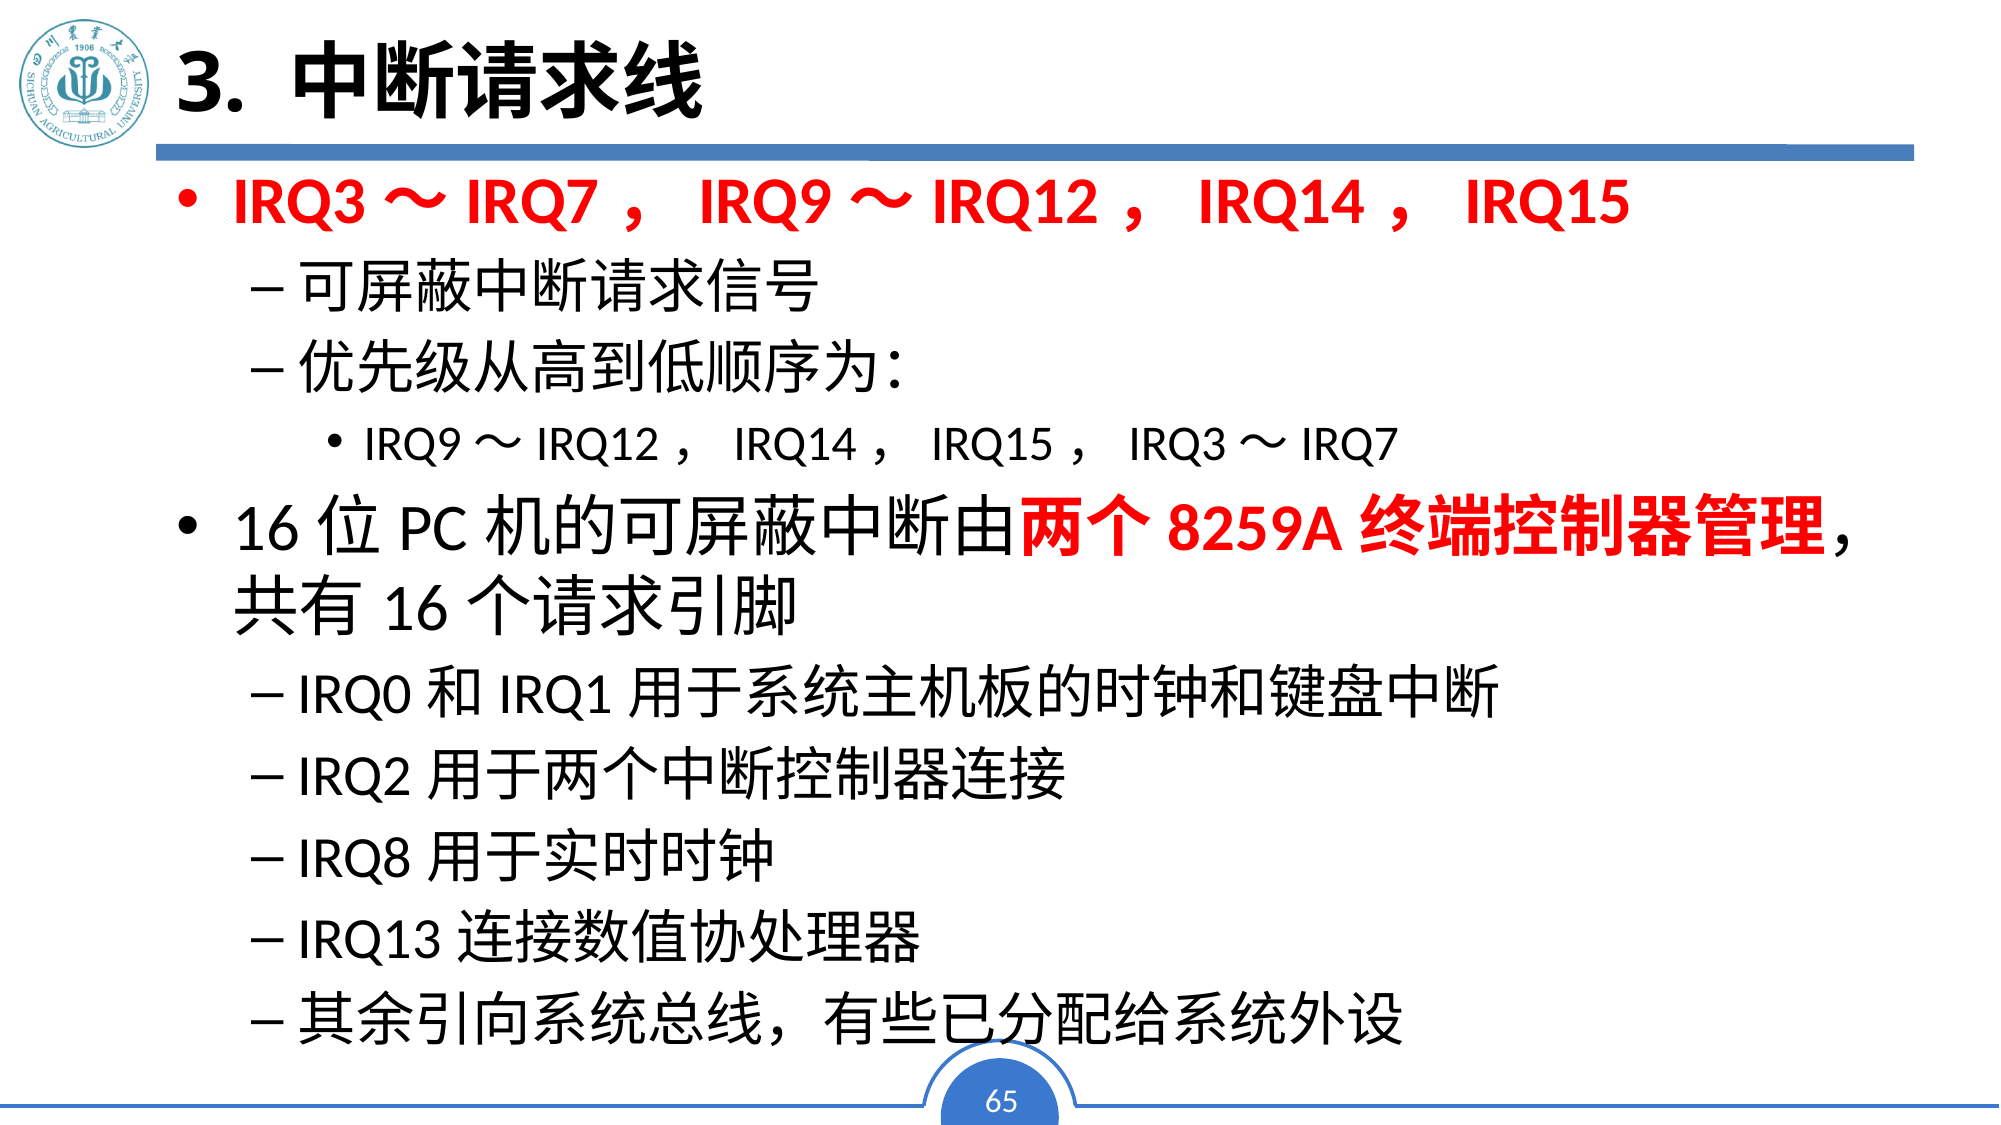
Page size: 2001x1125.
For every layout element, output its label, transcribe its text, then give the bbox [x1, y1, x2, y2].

text_box 3. 中断请求线 [161, 21, 1473, 136]
list IRQ3～IRQ7，IRQ9～IRQ12，IRQ14，IRQ15 可屏蔽中断请求信号 优先级从高到低顺序为： IRQ9～IRQ12，IRQ14，IRQ15，IRQ3～IRQ7 16位PC机的可屏蔽中断由两个8259A终端控制器管理，共有16个请求引脚 IRQ0和IRQ1用于系统主机板的时钟和键盘中断 IRQ2用于两个中断控制器连接 IRQ8用于实时时钟 IRQ13连接数值协处理器 其余引向系统总线，有些已分配给系统外设 [161, 149, 1910, 1125]
title 3. 中断请求线 [148, 7, 1855, 146]
